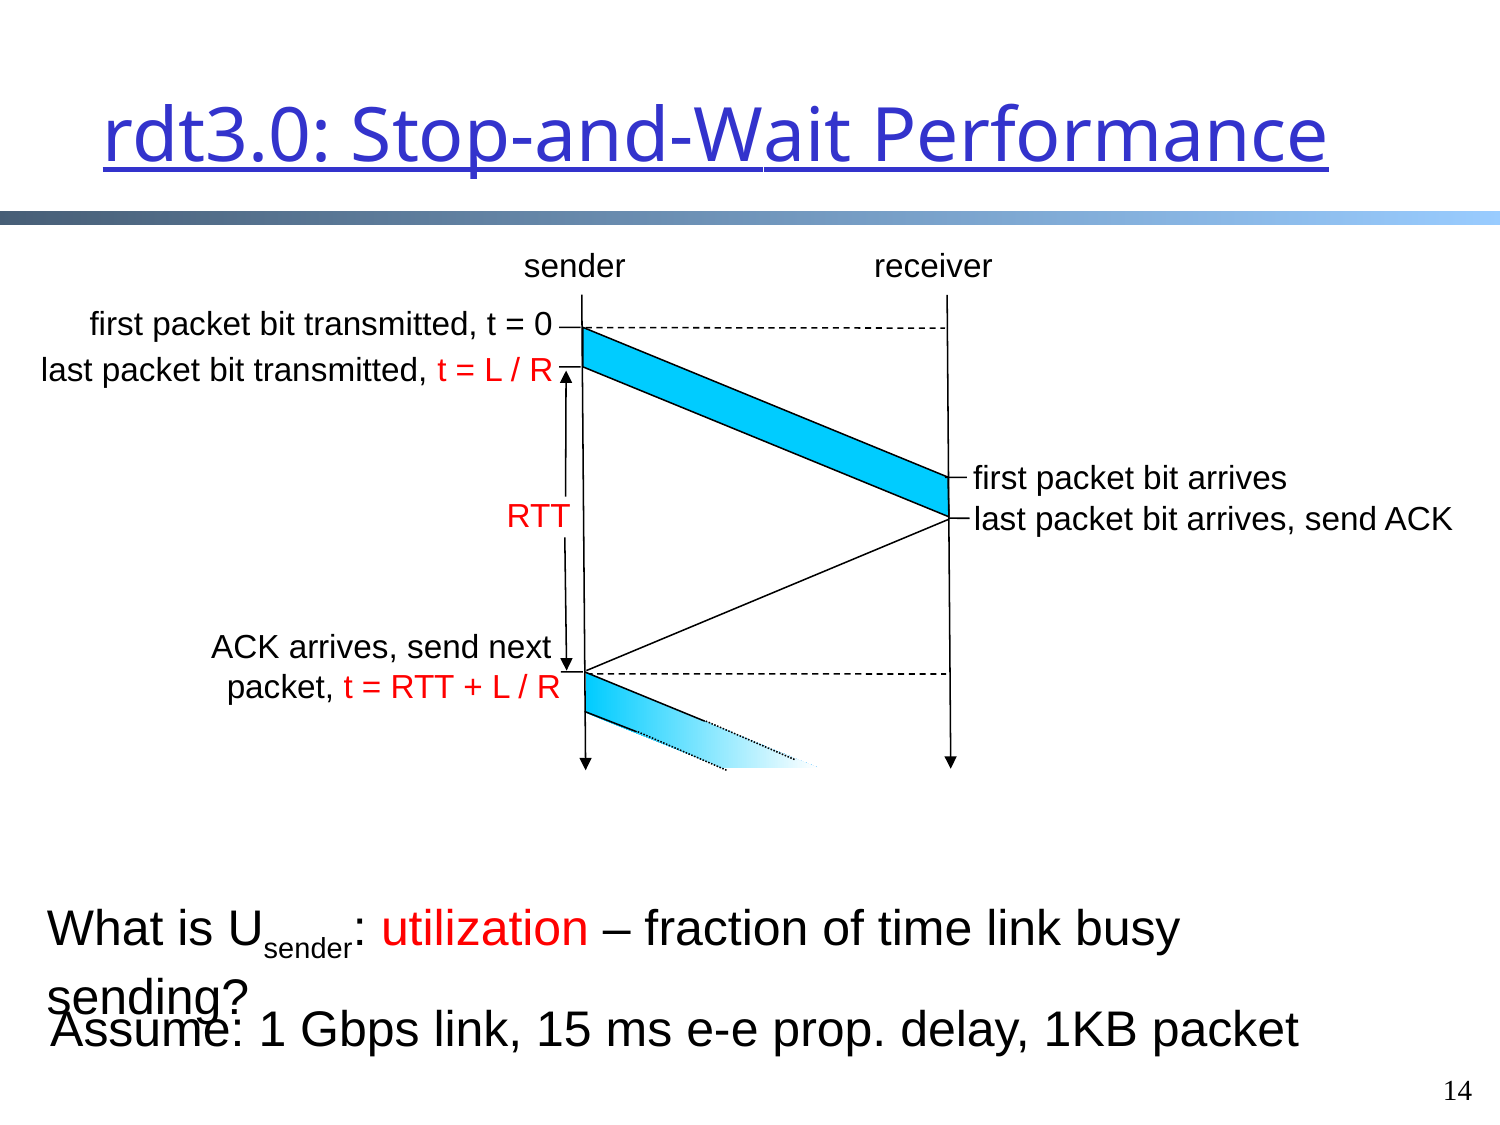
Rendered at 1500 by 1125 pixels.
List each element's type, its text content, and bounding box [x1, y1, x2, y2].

text_box [944, 520, 957, 769]
text_box [582, 327, 949, 517]
text_box last packet bit arrives, send ACK [959, 489, 1471, 584]
text_box first packet bit transmitted, t = 0 [38, 294, 569, 340]
text_box 14 [1418, 1057, 1488, 1115]
text_box RTT [452, 486, 592, 543]
text_box What is Usender: utilization – fraction of time link busy sending? [0, 888, 1413, 972]
text_box [795, 760, 819, 768]
text_box sender [495, 237, 641, 295]
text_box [584, 671, 796, 760]
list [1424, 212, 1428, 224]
title rdt3.0: Stop-and-Wait Performance [87, 37, 1424, 225]
text_box ACK arrives, send next packet, t = RTT + L / R [135, 618, 576, 723]
text_box receiver [852, 237, 1008, 295]
text_box Assume: 1 Gbps link, 15 ms e-e prop. delay, 1KB packet [35, 988, 1350, 1064]
text_box last packet bit transmitted, t = L / R [0, 340, 569, 399]
text_box first packet bit arrives [958, 448, 1357, 507]
